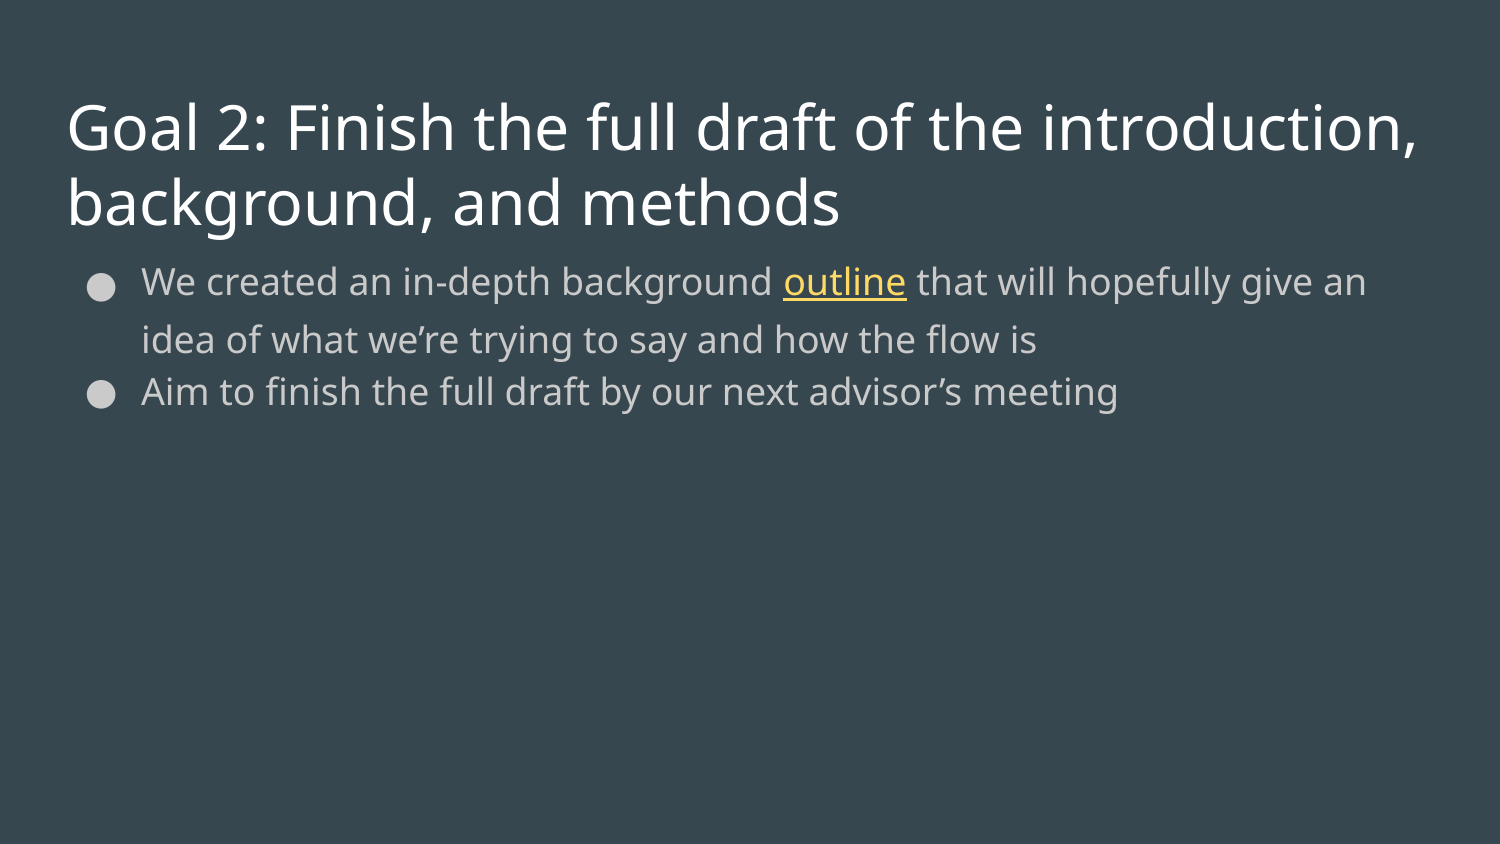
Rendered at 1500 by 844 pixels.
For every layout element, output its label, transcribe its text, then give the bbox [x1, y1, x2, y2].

list We created an in-depth background outline that will hopefully give an idea of what we’re trying to say and how the flow is Aim to finish the full draft by our next advisor’s meeting [51, 235, 1449, 796]
title Goal 2: Finish the full draft of the introduction, background, and methods [51, 72, 1449, 167]
